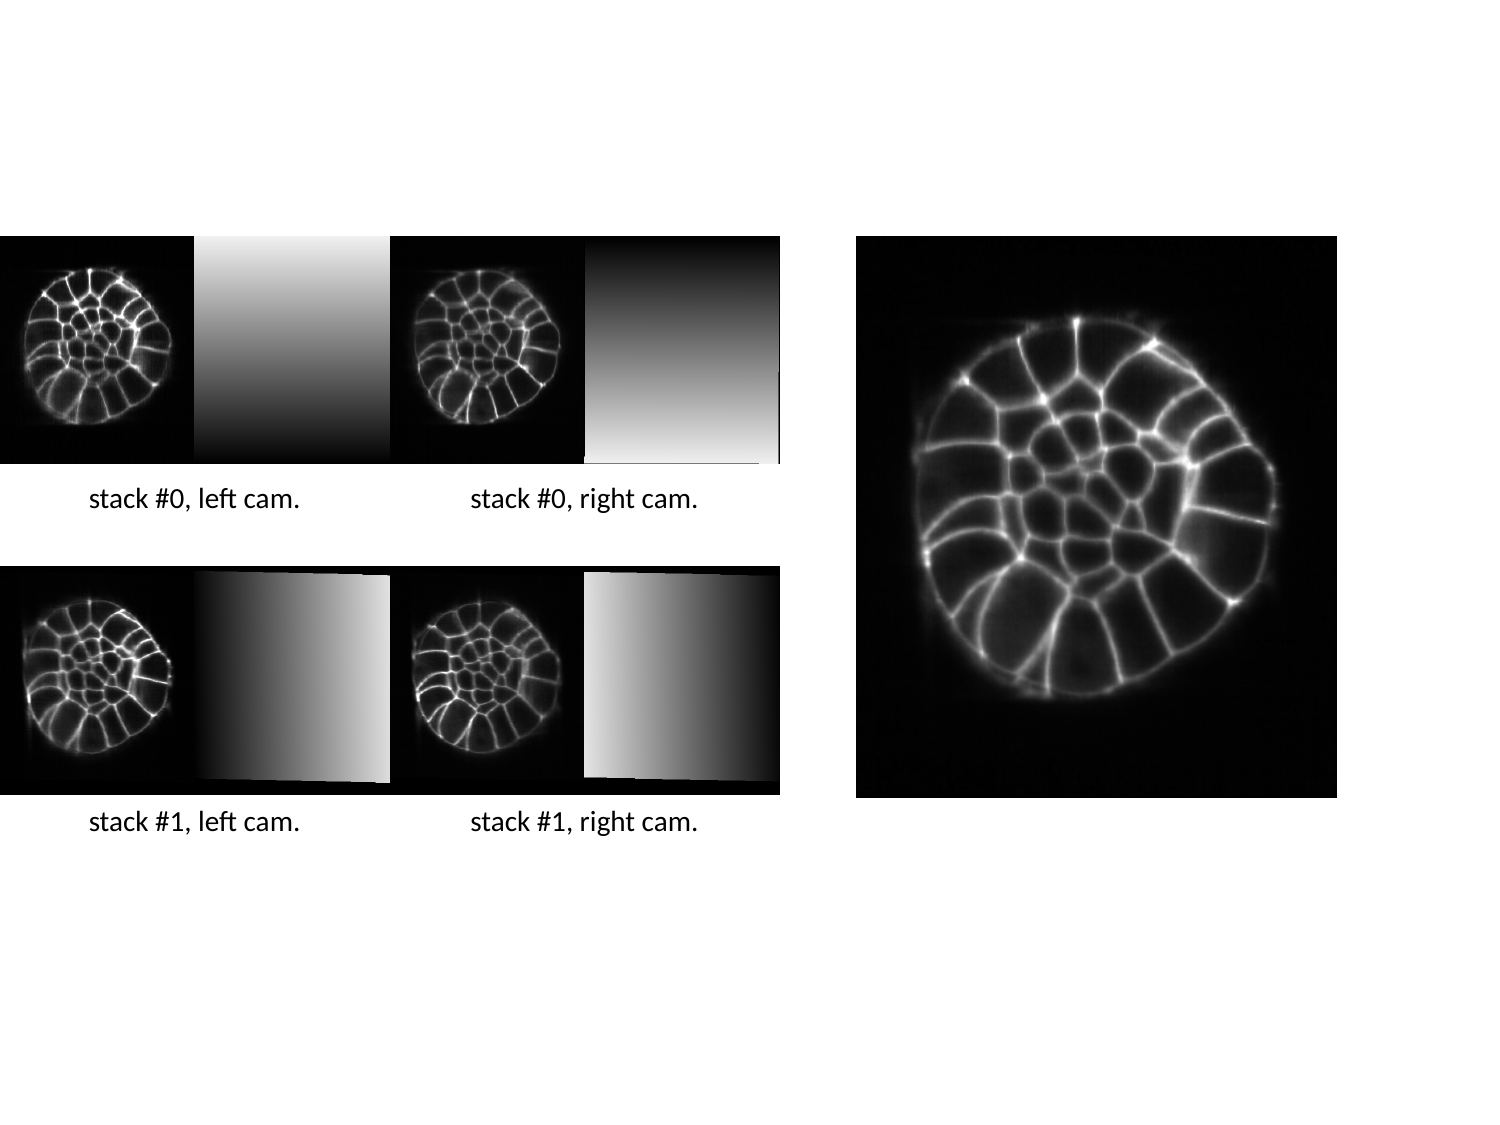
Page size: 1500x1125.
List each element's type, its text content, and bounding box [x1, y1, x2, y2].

text_box stack #1, left cam. [46, 803, 343, 846]
text_box stack #0, right cam. [436, 472, 733, 522]
picture [856, 235, 1337, 798]
text_box stack #0, left cam. [46, 472, 343, 522]
picture [0, 566, 780, 795]
picture [0, 235, 780, 465]
text_box stack #1, right cam. [436, 803, 733, 846]
